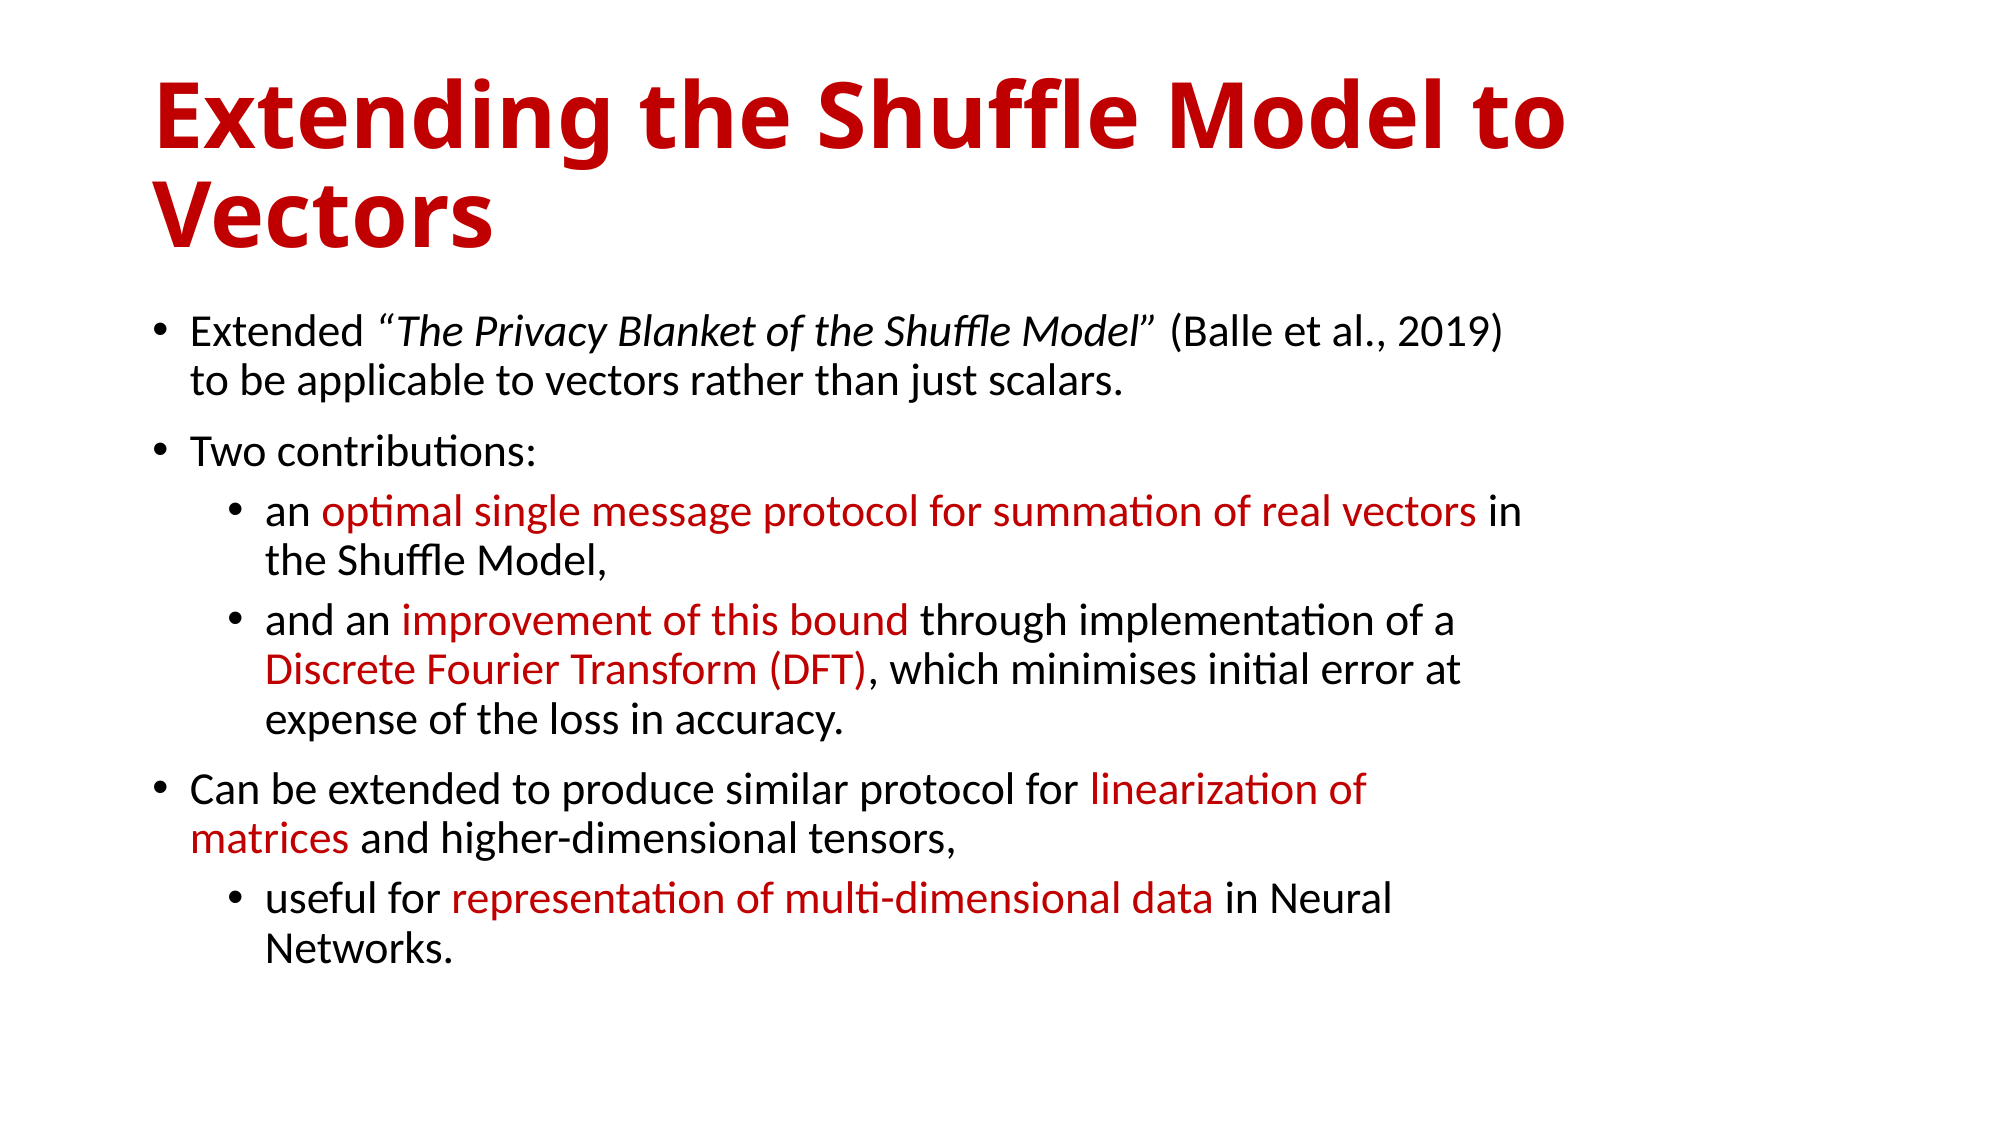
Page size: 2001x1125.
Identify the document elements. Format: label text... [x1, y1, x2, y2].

list Extended “The Privacy Blanket of the Shuffle Model” (Balle et al., 2019) to be applicable to vectors rather than just scalars. Two contributions: an optimal single message protocol for summation of real vectors in the Shuffle Model, and an improvement of this bound through implementation of a Discrete Fourier Transform (DFT), which minimises initial error at expense of the loss in accuracy. Can be extended to produce similar protocol for linearization of matrices and higher-dimensional tensors, useful for representation of multi-dimensional data in Neural Networks. [137, 299, 1538, 1014]
title Extending the Shuffle Model to Vectors [137, 59, 1863, 278]
